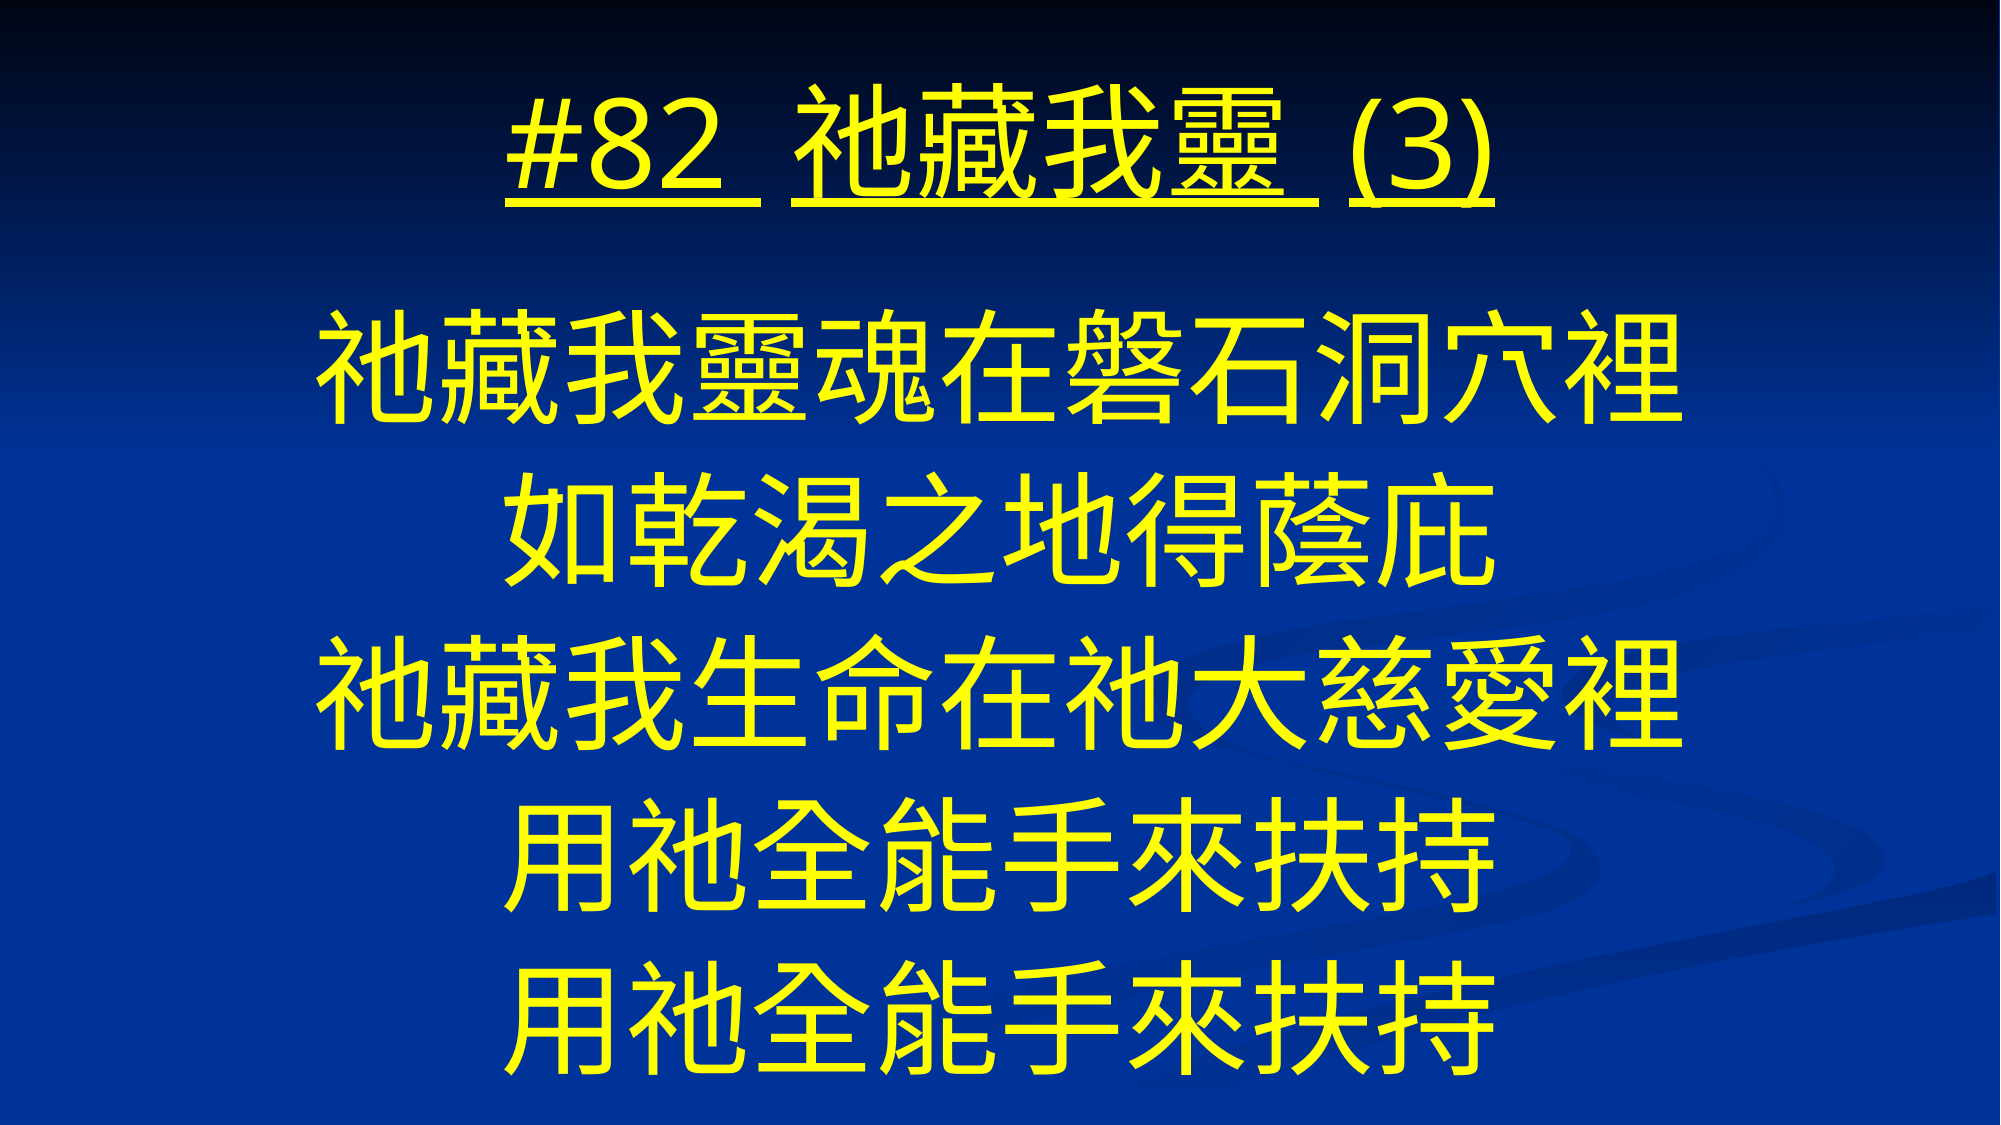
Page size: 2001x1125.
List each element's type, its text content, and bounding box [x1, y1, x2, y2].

list 祂藏我靈魂在磐石洞穴裡 如乾渴之地得蔭庇 祂藏我生命在祂大慈愛裡 用祂全能手來扶持 用祂全能手來扶持 [54, 282, 1945, 1025]
title #82 祂藏我靈 (3) [99, 45, 1900, 233]
